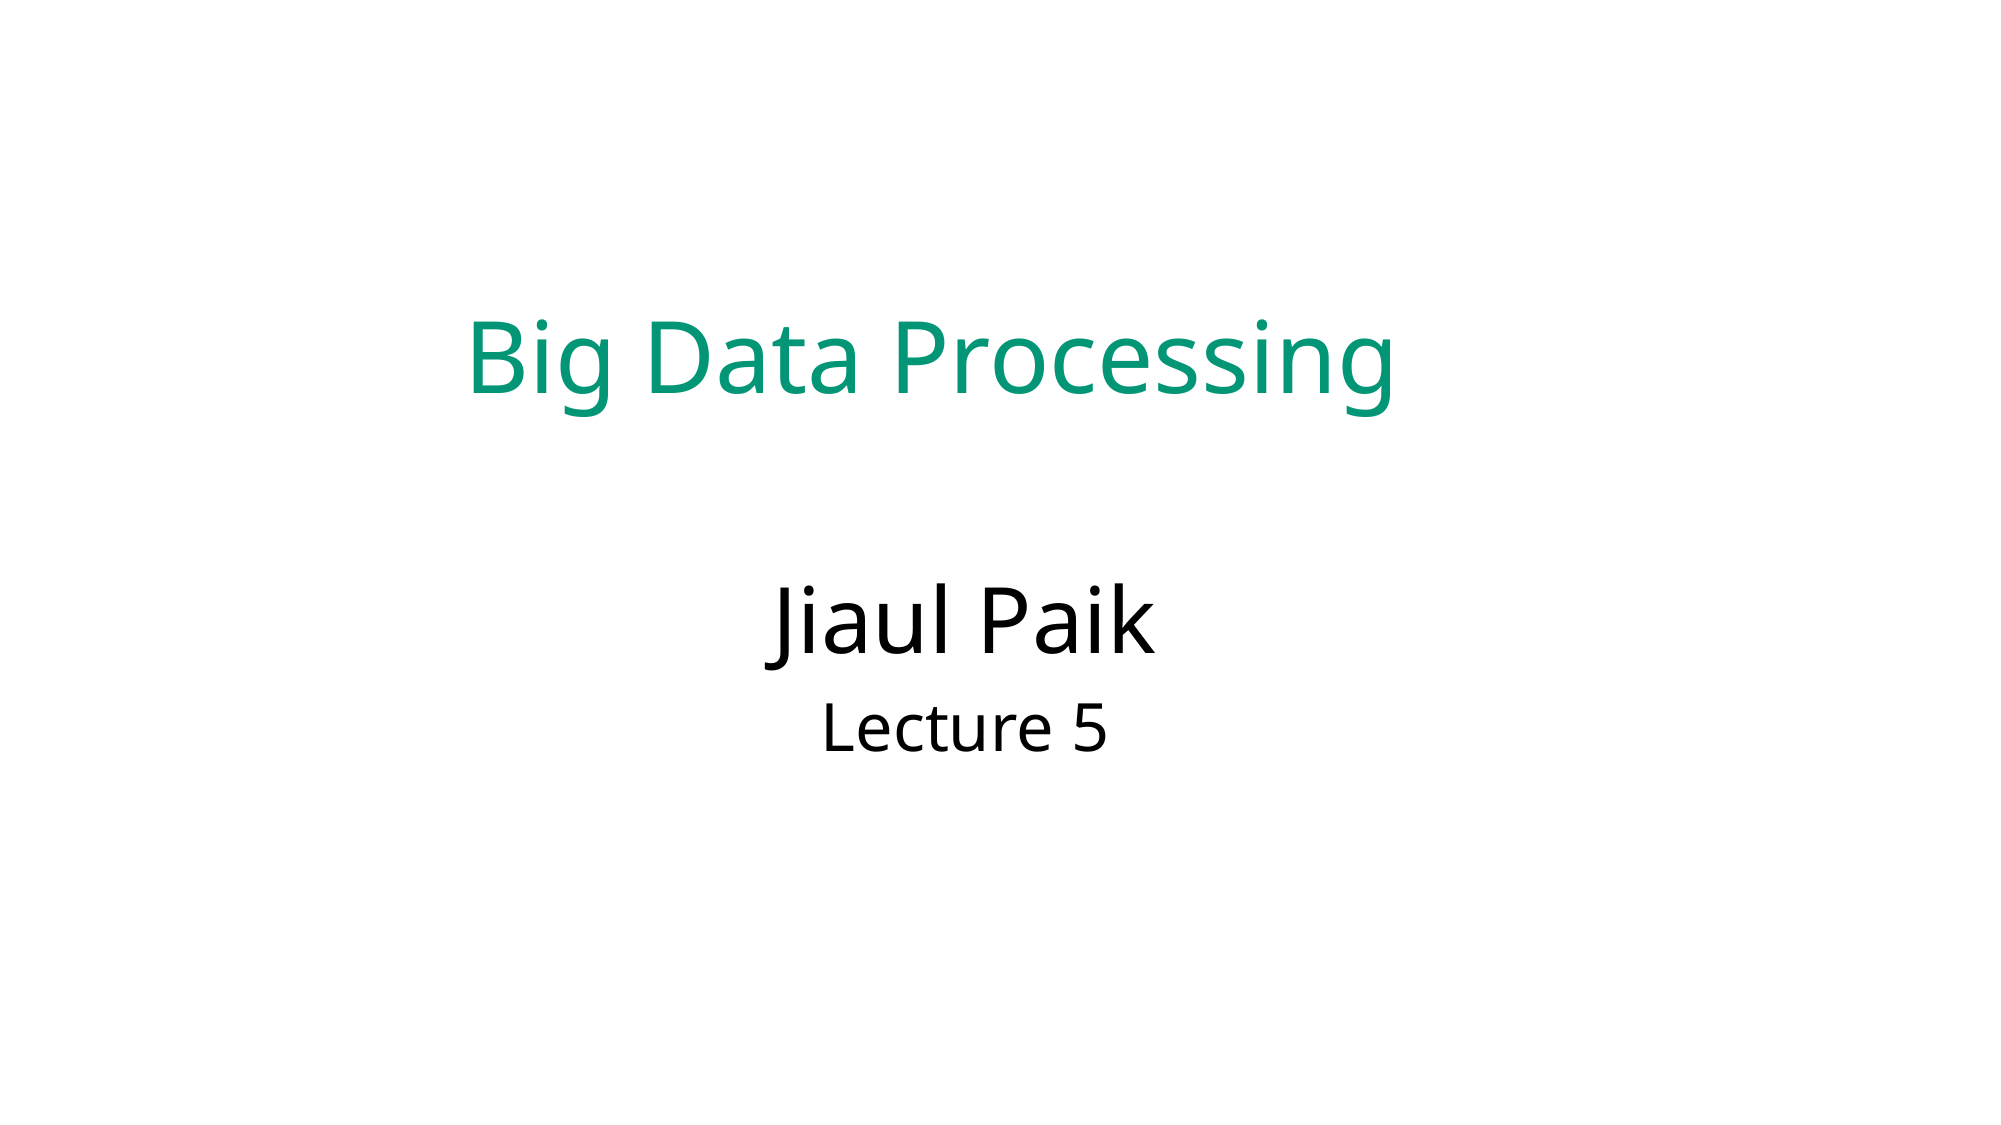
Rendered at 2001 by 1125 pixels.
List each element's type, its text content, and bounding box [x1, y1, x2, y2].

title Big Data Processing [114, 184, 1750, 416]
subtitle Jiaul Paik Lecture 5 [215, 574, 1716, 846]
